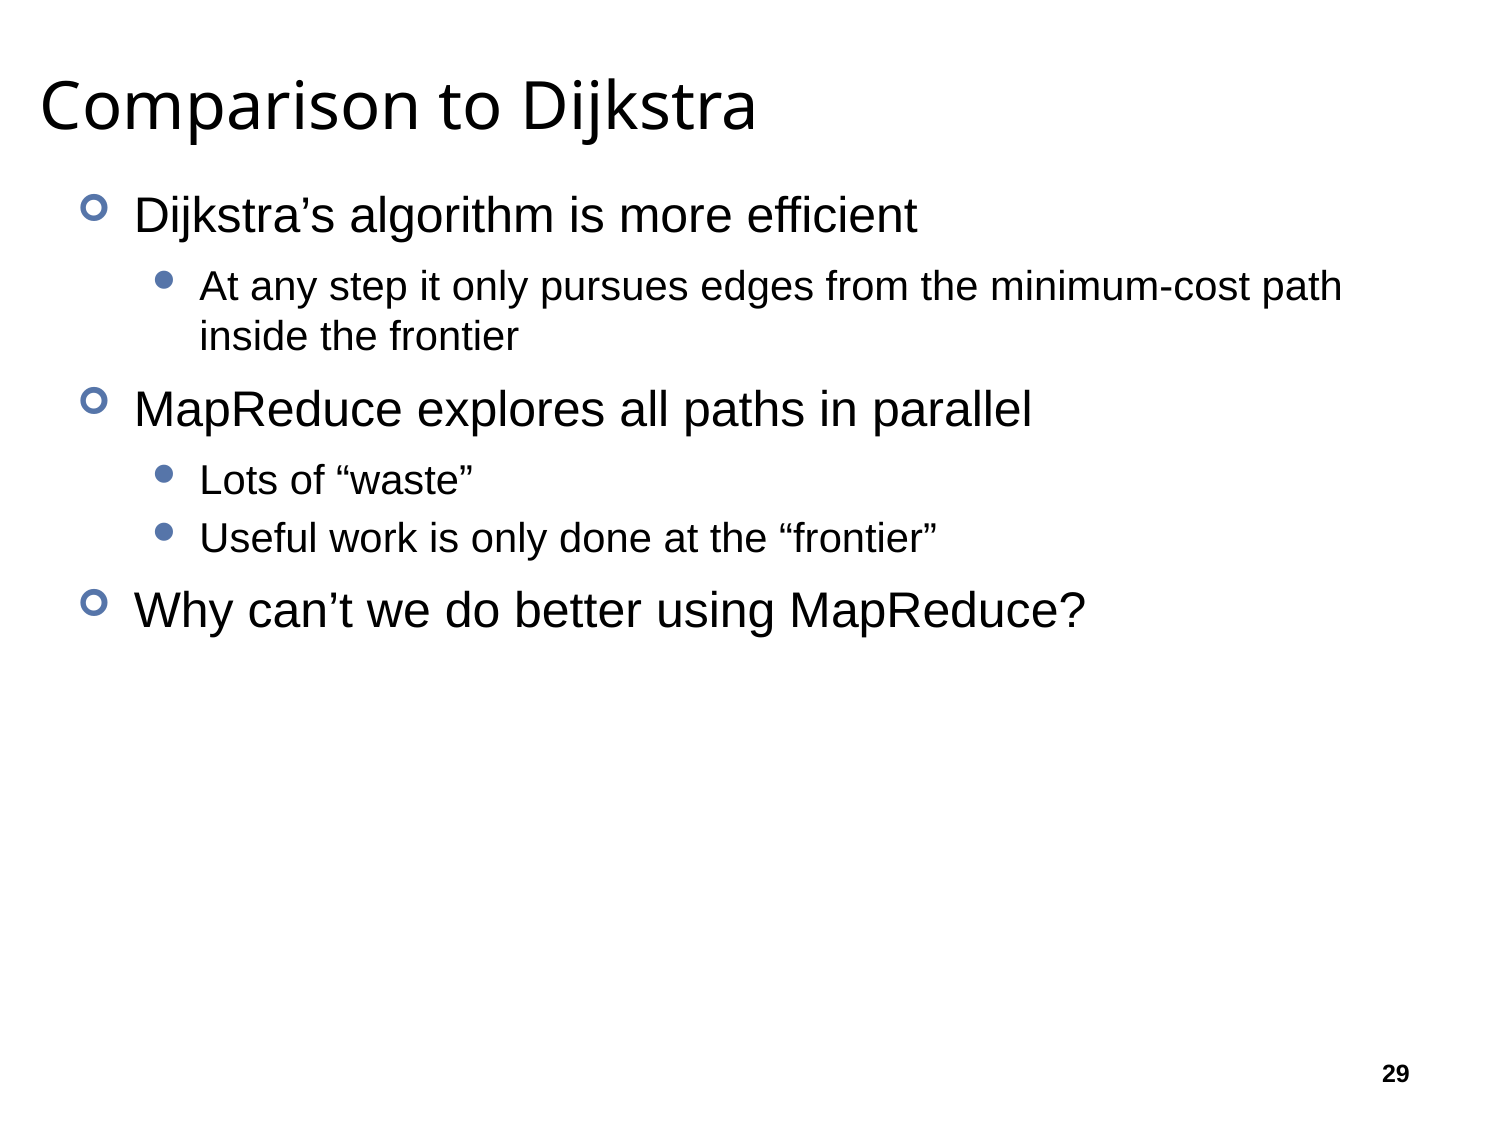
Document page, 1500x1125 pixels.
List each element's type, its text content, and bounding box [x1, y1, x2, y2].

slide_number 29 [1074, 1042, 1425, 1103]
list Dijkstra’s algorithm is more efficient At any step it only pursues edges from the minimum-cost path inside the frontier MapReduce explores all paths in parallel Lots of “waste” Useful work is only done at the “frontier” Why can’t we do better using MapReduce? [62, 174, 1451, 1013]
title Comparison to Dijkstra [24, 18, 1451, 188]
